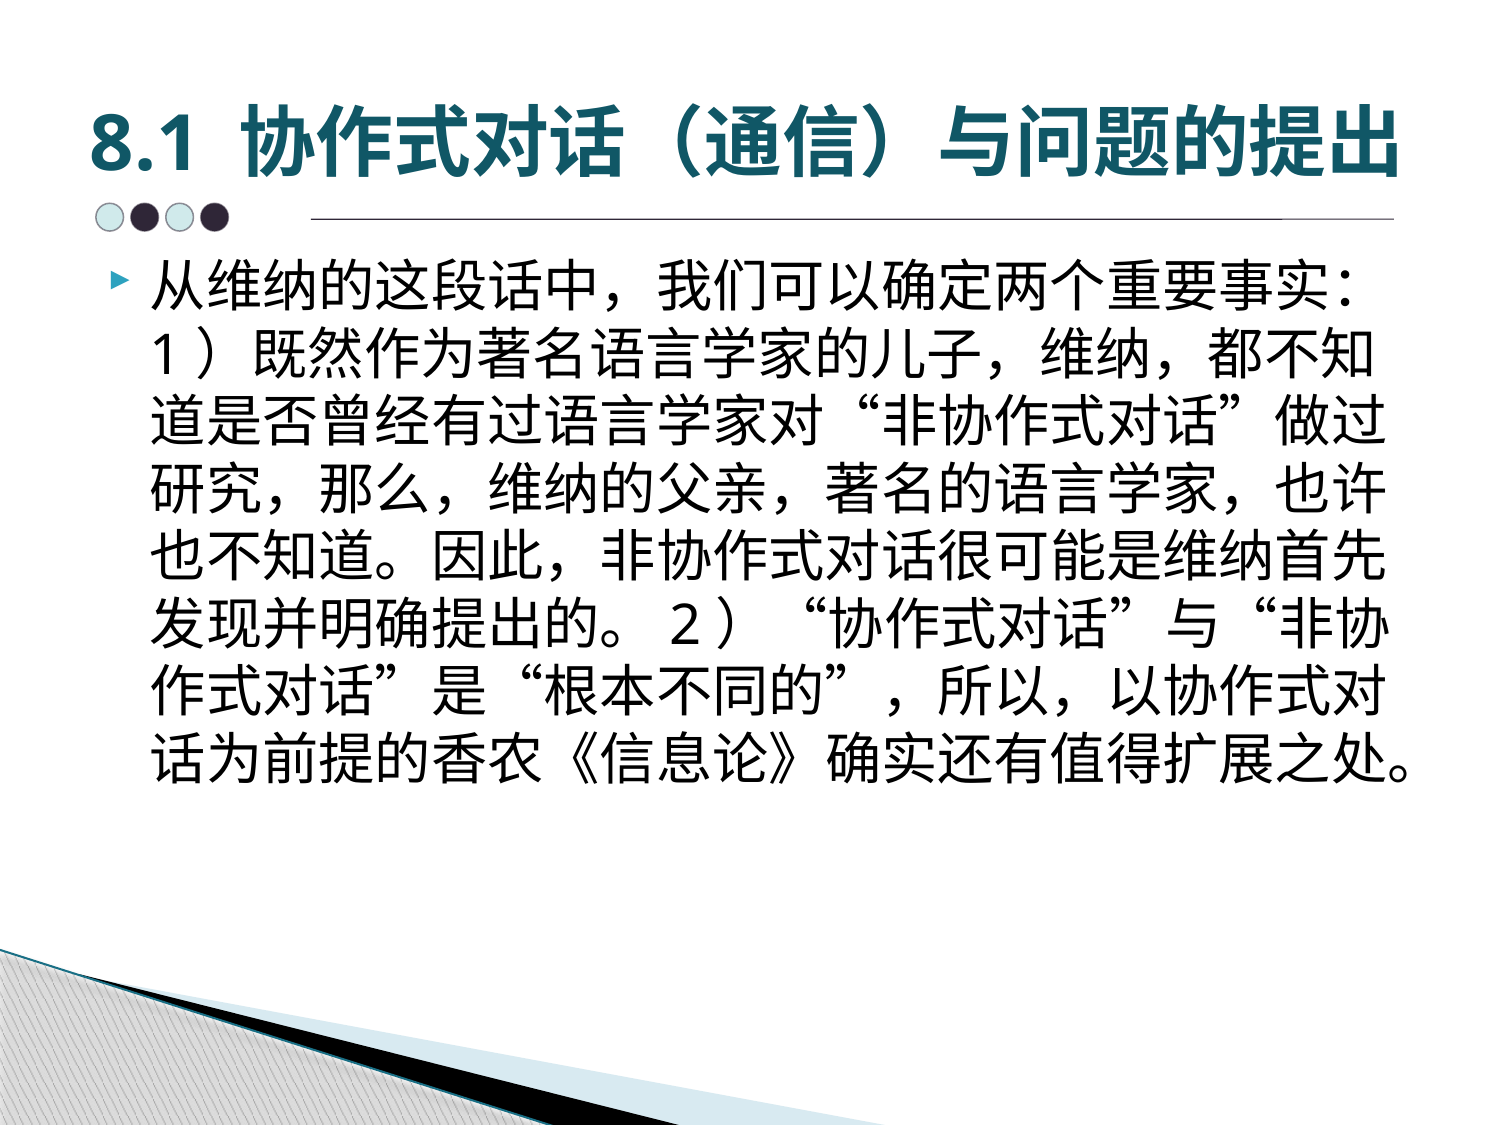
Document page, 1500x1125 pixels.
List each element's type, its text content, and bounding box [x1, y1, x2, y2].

title 8.1 协作式对话（通信）与问题的提出 [75, 45, 1425, 233]
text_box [95, 203, 229, 232]
list 从维纳的这段话中，我们可以确定两个重要事实：1）既然作为著名语言学家的儿子，维纳，都不知道是否曾经有过语言学家对“非协作式对话”做过研究，那么，维纳的父亲，著名的语言学家，也许也不知道。因此，非协作式对话很可能是维纳首先发现并明确提出的。2）“协作式对话”与“非协作式对话”是“根本不同的”，所以，以协作式对话为前提的香农《信息论》确实还有值得扩展之处。 [75, 243, 1425, 986]
